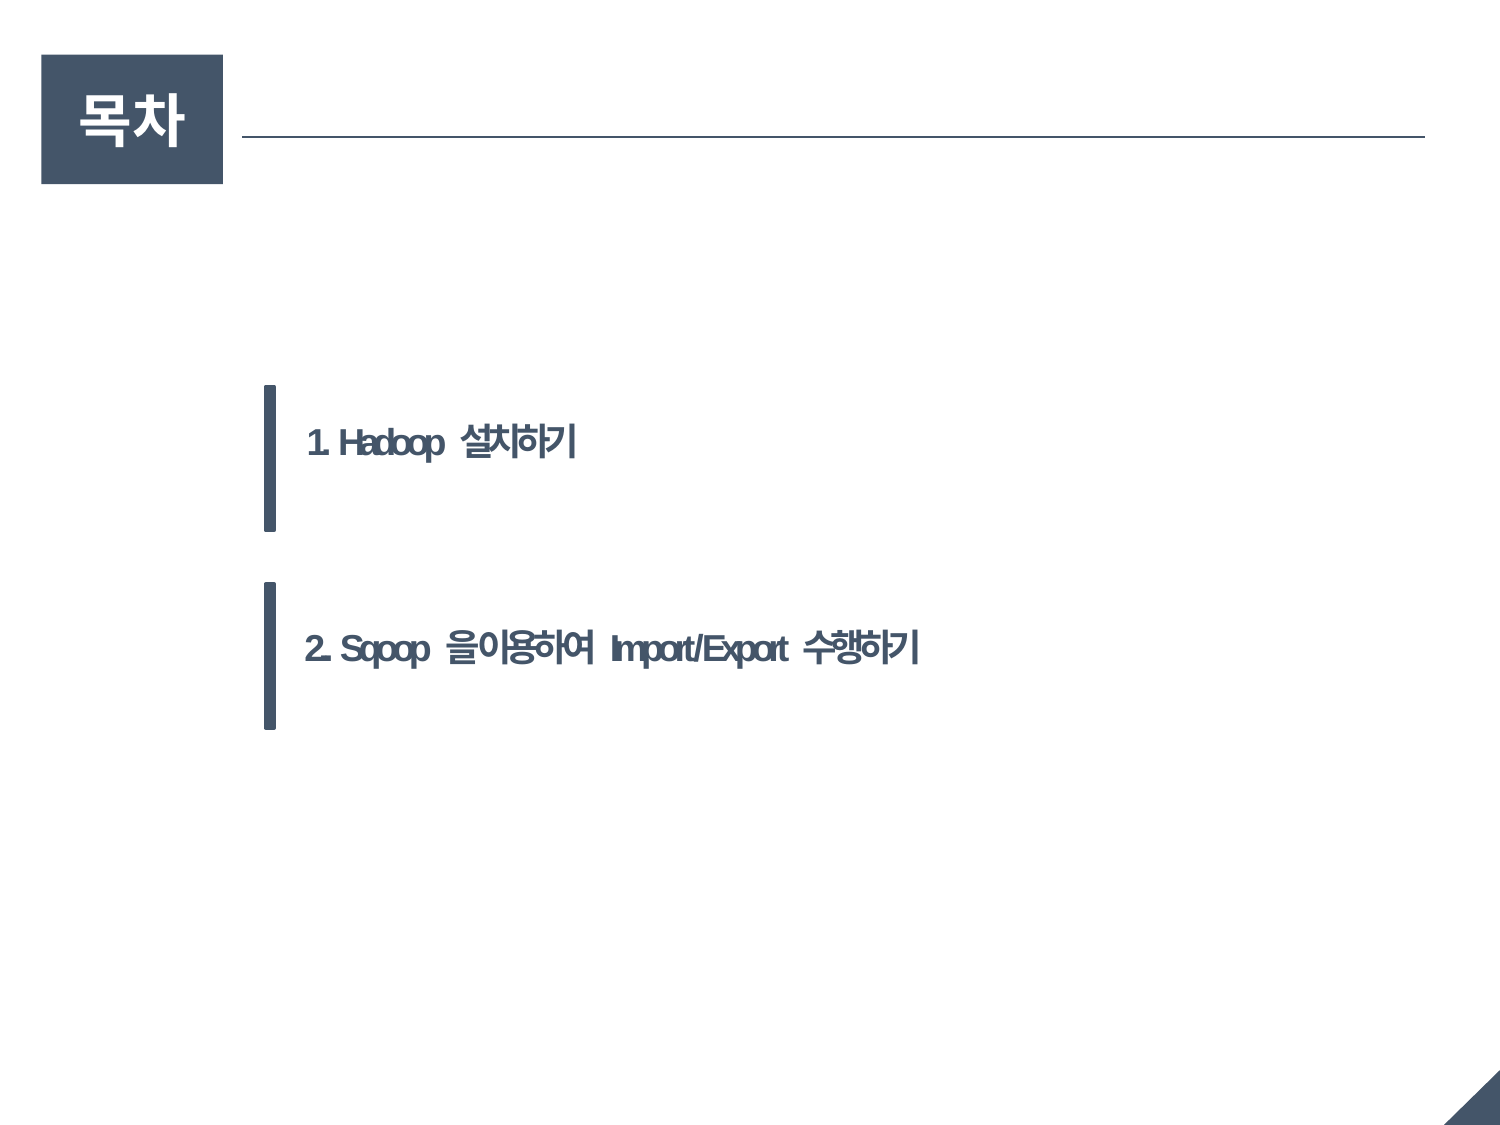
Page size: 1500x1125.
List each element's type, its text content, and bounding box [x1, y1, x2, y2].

text_box 목차 [39, 52, 225, 186]
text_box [265, 386, 1211, 729]
